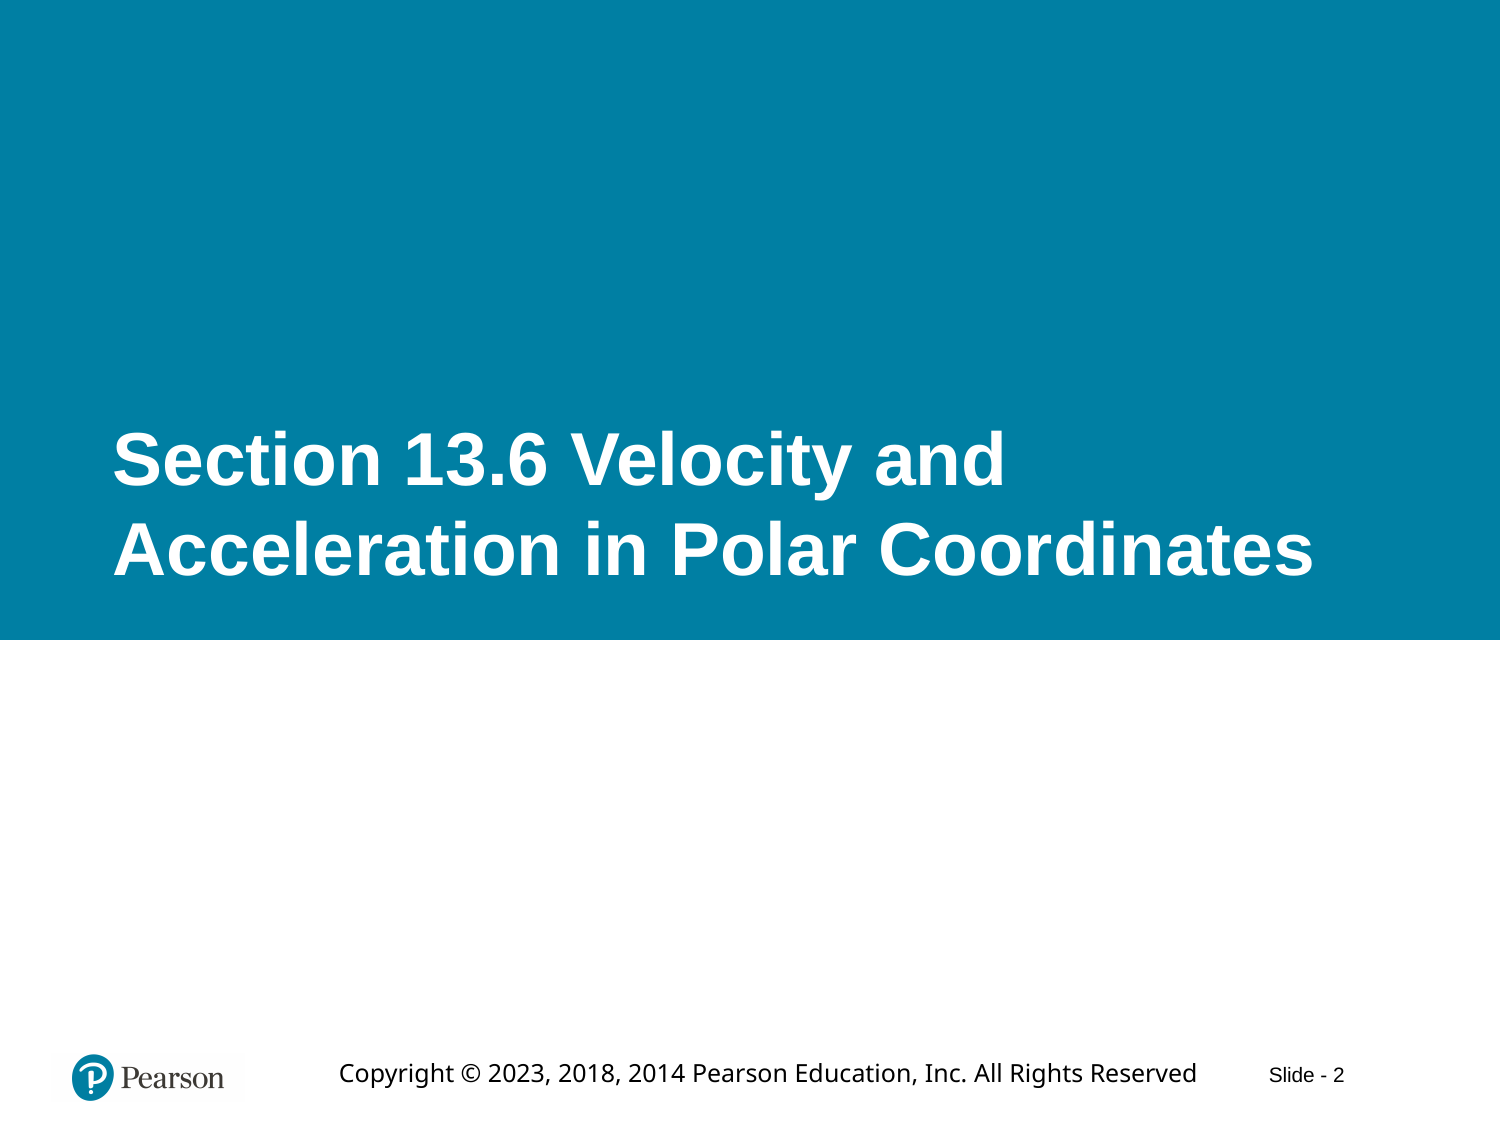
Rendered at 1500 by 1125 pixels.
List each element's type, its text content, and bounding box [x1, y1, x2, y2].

title Section 13.6 Velocity and Acceleration in Polar Coordinates [112, 125, 1388, 591]
picture [51, 1053, 245, 1102]
